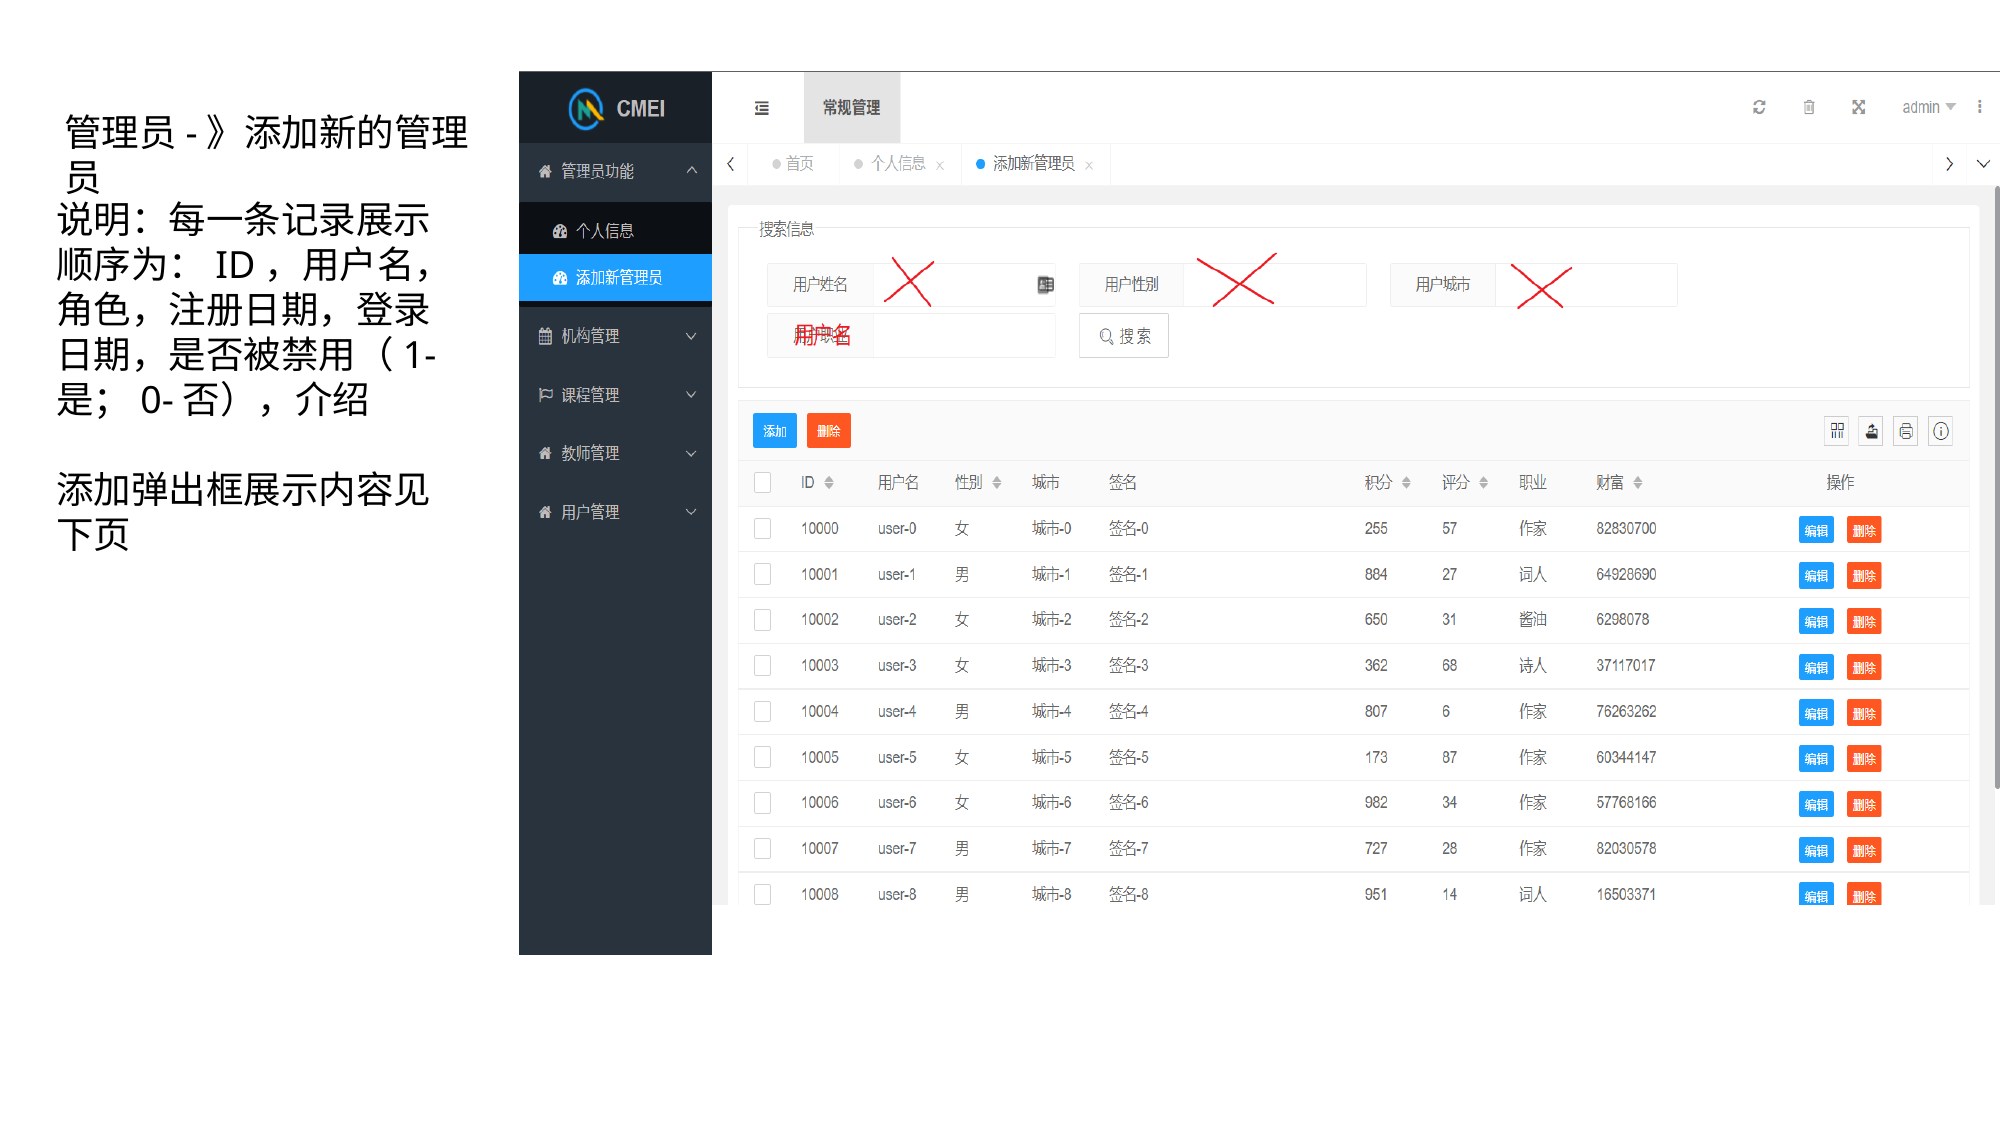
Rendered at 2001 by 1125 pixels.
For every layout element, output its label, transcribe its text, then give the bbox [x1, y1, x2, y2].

text_box 说明：每一条记录展示顺序为：ID，用户名，角色，注册日期，登录日期，是否被禁用（1-是；0-否），介绍 添加弹出框展示内容见下页 [41, 188, 477, 609]
picture [519, 71, 2000, 955]
text_box 管理员-》添加新的管理员 [49, 101, 519, 207]
